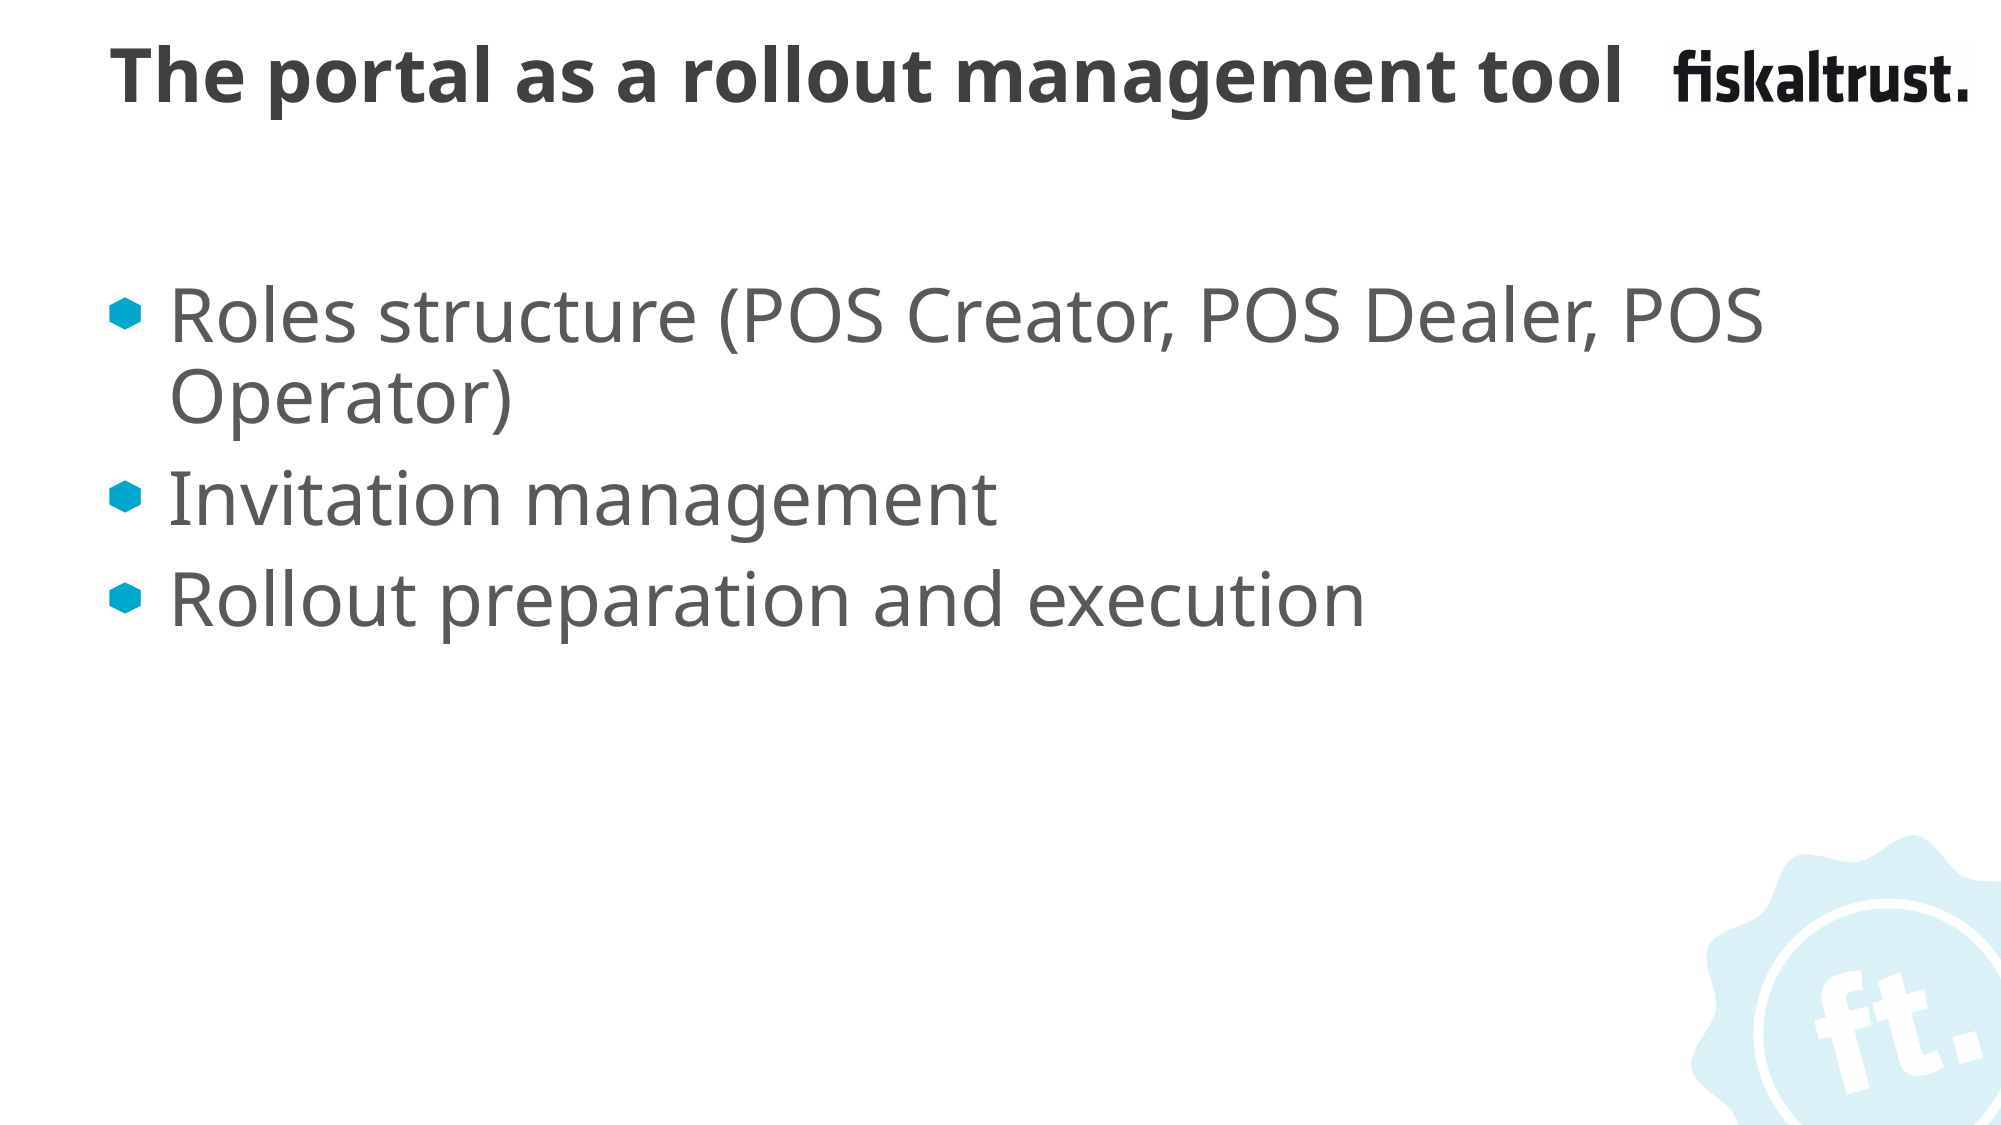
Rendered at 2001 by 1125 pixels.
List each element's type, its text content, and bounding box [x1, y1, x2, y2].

picture [1691, 835, 2000, 1125]
picture [109, 607, 123, 614]
picture [1667, 43, 1974, 109]
picture [128, 480, 141, 487]
title The portal as a rollout management tool [94, 30, 1646, 118]
picture [128, 323, 141, 330]
picture [128, 506, 141, 513]
picture [128, 607, 141, 614]
picture [109, 582, 123, 589]
picture [109, 297, 123, 304]
picture [128, 582, 141, 589]
picture [109, 480, 123, 487]
list Roles structure (POS Creator, POS Dealer, POS Operator) Invitation management Rollout preparation and execution [94, 189, 1913, 1027]
picture [109, 506, 123, 513]
picture [128, 297, 141, 304]
picture [109, 323, 123, 330]
